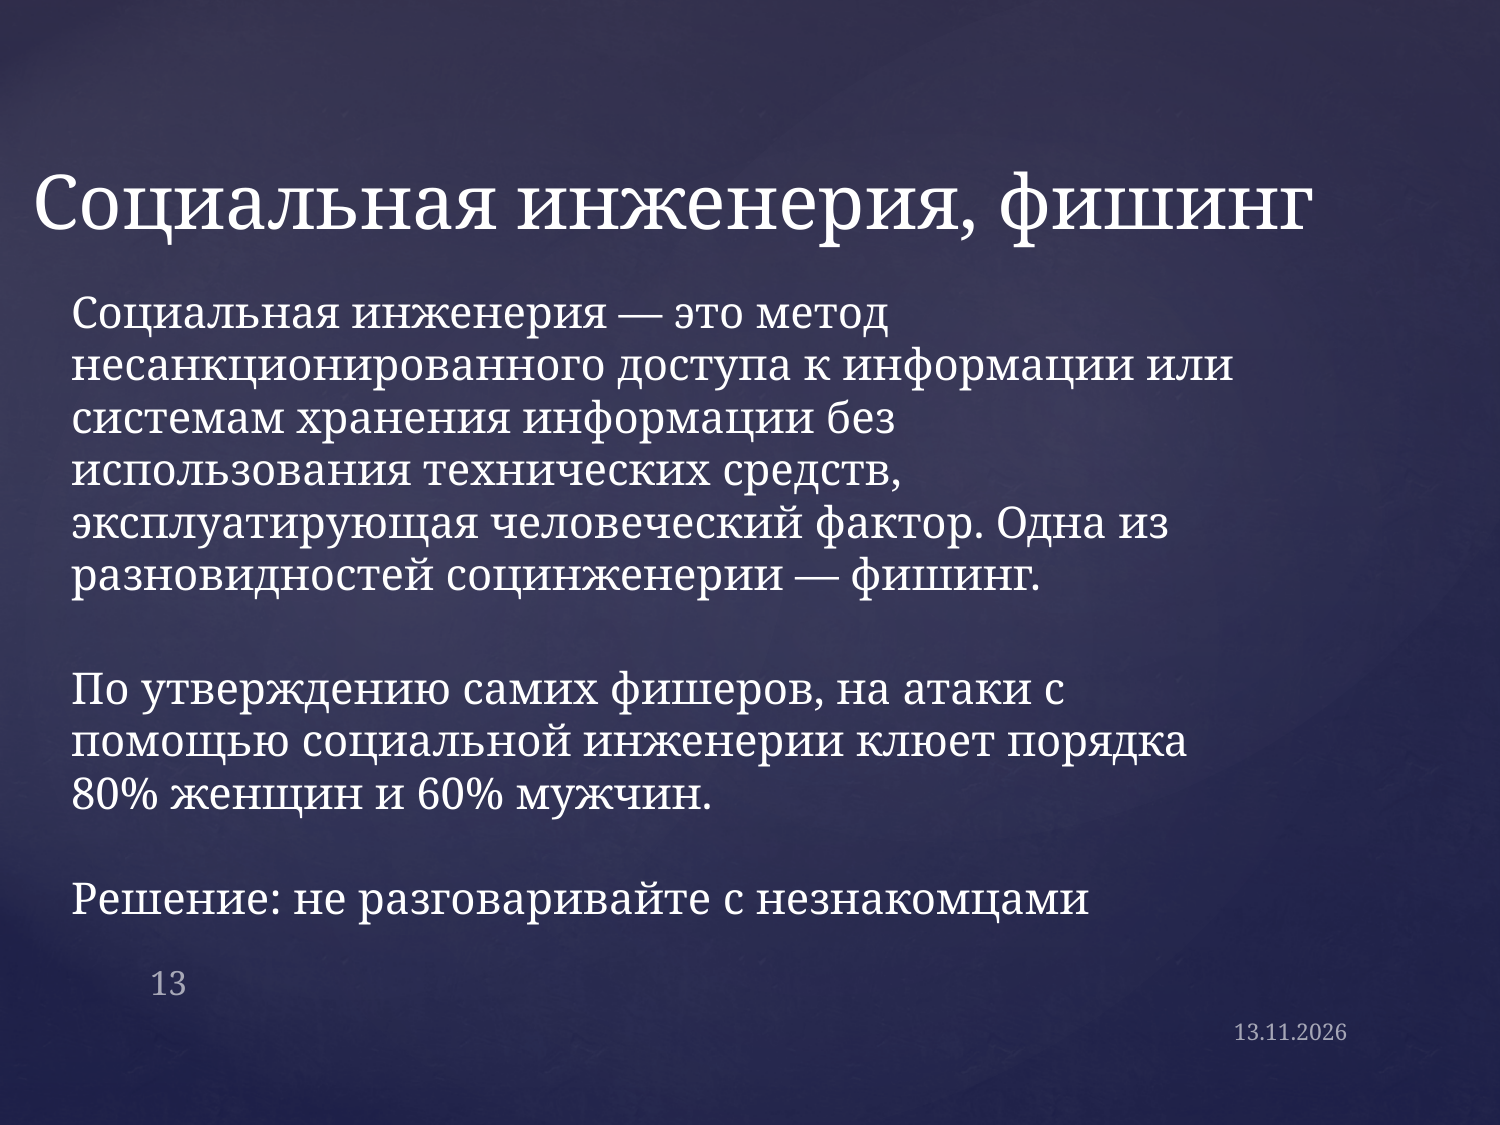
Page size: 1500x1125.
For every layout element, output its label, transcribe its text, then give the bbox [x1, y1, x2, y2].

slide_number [1012, 1009, 1363, 1070]
slide_number 13 [135, 958, 485, 1009]
title Социальная инженерия, фишинг [17, 101, 1483, 252]
list Социальная инженерия — это метод несанкционированного доступа к информации или системам хранения информации без использования технических средств, эксплуатирующая человеческий фактор. Одна из разновидностей социнженерии — фишинг. По утверждению самих фишеров, на атаки с помощью социальной инженерии клюет порядка 80% женщин и 60% мужчин. Решение: не разговаривайте с незнакомцами [53, 252, 1258, 965]
